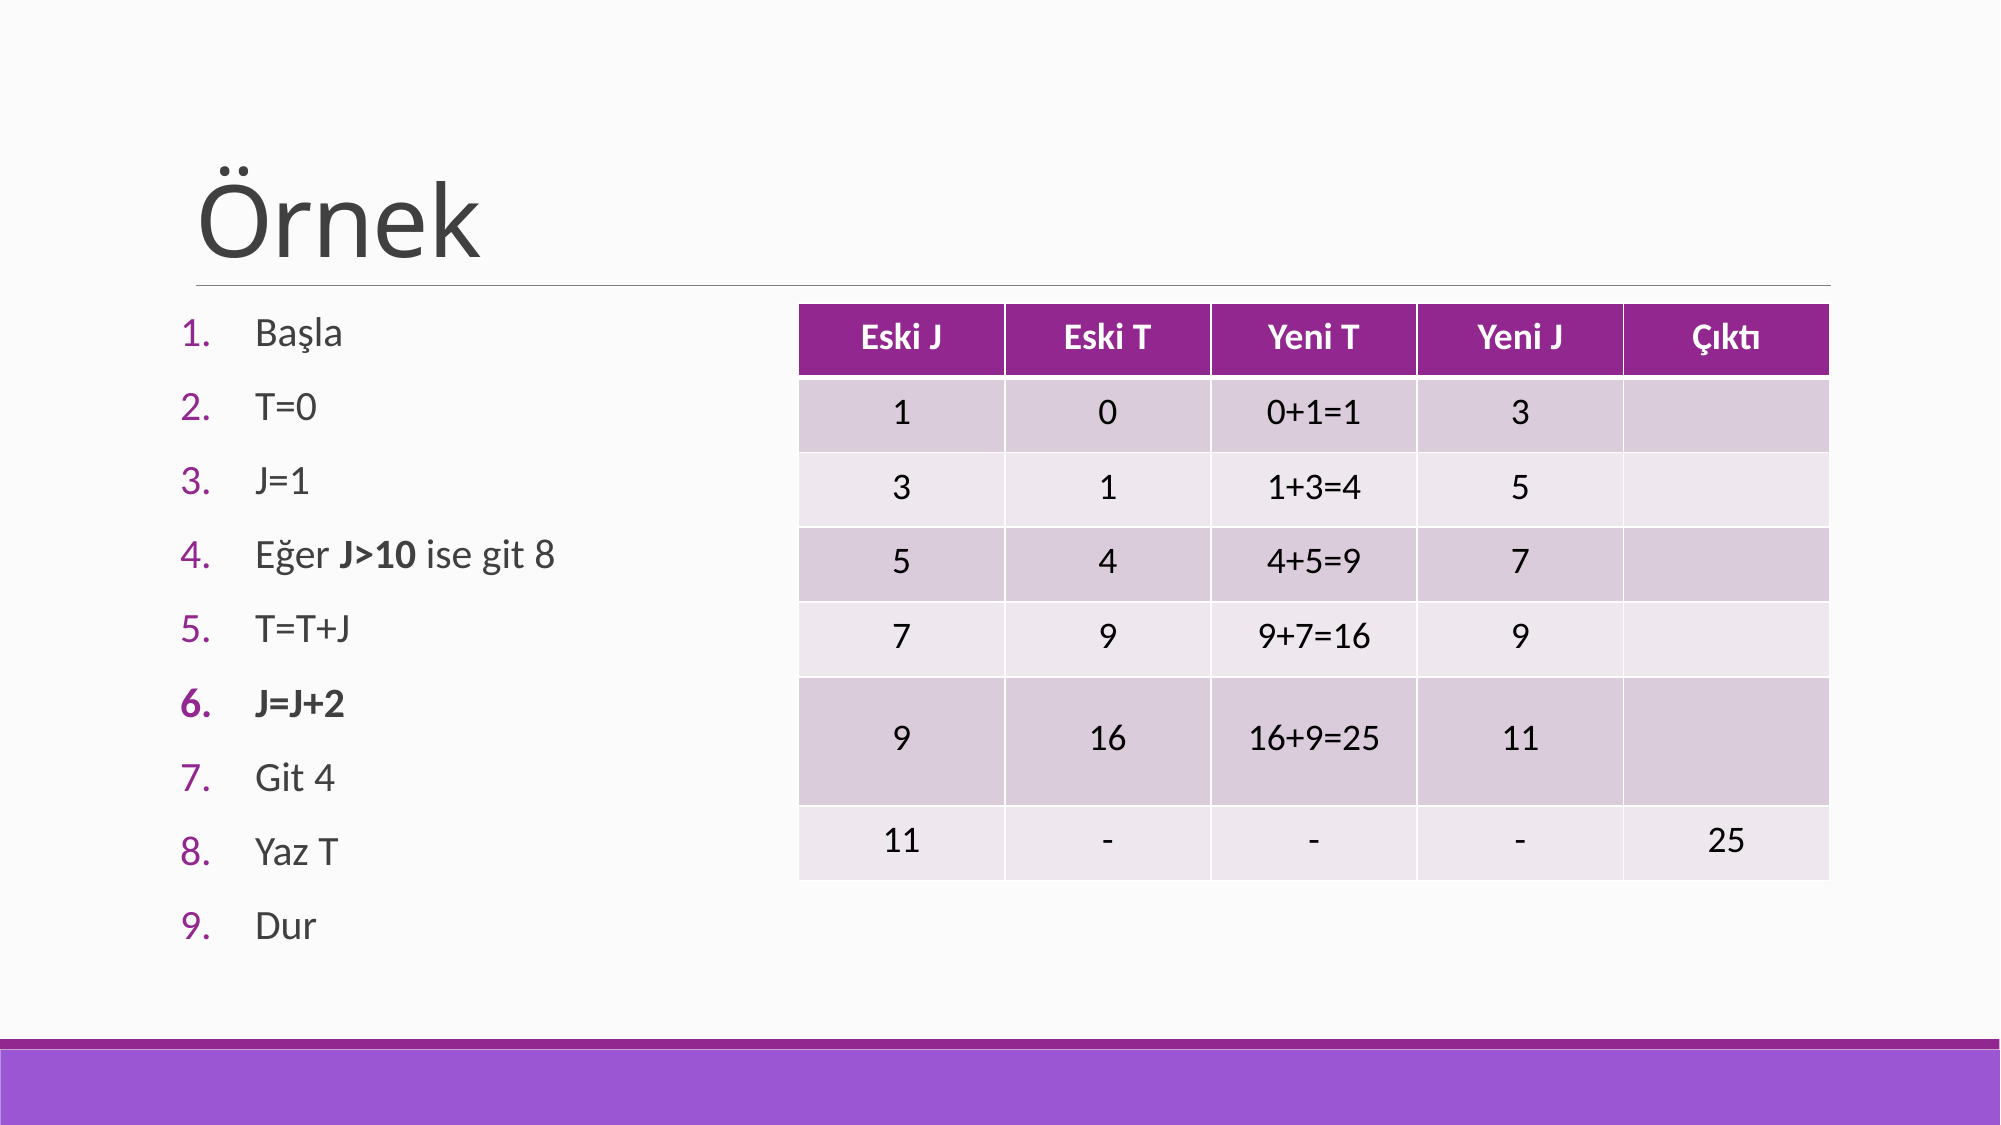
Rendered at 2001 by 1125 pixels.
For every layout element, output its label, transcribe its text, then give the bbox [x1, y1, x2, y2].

table_cell 0+1=1 [1212, 380, 1416, 452]
table_cell 9 [1418, 603, 1623, 676]
table_cell [1624, 380, 1829, 452]
table_cell 7 [799, 603, 1004, 676]
table_cell 7 [1418, 528, 1623, 601]
table_cell - [1212, 807, 1416, 880]
table_cell [1624, 678, 1829, 805]
table_cell 9 [1006, 603, 1210, 676]
table_header Eski J [799, 304, 1004, 375]
table_cell 1 [1006, 453, 1210, 526]
table_cell 5 [799, 528, 1004, 601]
table_cell - [1006, 807, 1210, 880]
table_cell 1+3=4 [1212, 453, 1416, 526]
table_cell 9 [799, 678, 1004, 805]
table_header Eski T [1006, 304, 1210, 375]
table_cell 16 [1006, 678, 1210, 805]
table_header Çıktı [1624, 304, 1829, 375]
table_cell 1 [799, 380, 1004, 452]
table_cell 0 [1006, 380, 1210, 452]
title Örnek [180, 47, 1830, 285]
table_cell 11 [1418, 678, 1623, 805]
table_cell [1624, 453, 1829, 526]
table_header Yeni J [1418, 304, 1623, 375]
table_header Yeni T [1212, 304, 1416, 375]
table_cell [1624, 603, 1829, 676]
table_cell 3 [1418, 380, 1623, 452]
table_cell 11 [799, 807, 1004, 880]
list Başla T=0 J=1 Eğer J>10 ise git 8 T=T+J J=J+2 Git 4 Yaz T Dur [180, 302, 990, 963]
table_cell 16+9=25 [1212, 678, 1416, 805]
table_cell 3 [799, 453, 1004, 526]
table_cell 4+5=9 [1212, 528, 1416, 601]
table_cell [1624, 528, 1829, 601]
table_cell 5 [1418, 453, 1623, 526]
table_cell 25 [1624, 807, 1829, 880]
table_cell 4 [1006, 528, 1210, 601]
table_cell 9+7=16 [1212, 603, 1416, 676]
table_cell - [1418, 807, 1623, 880]
